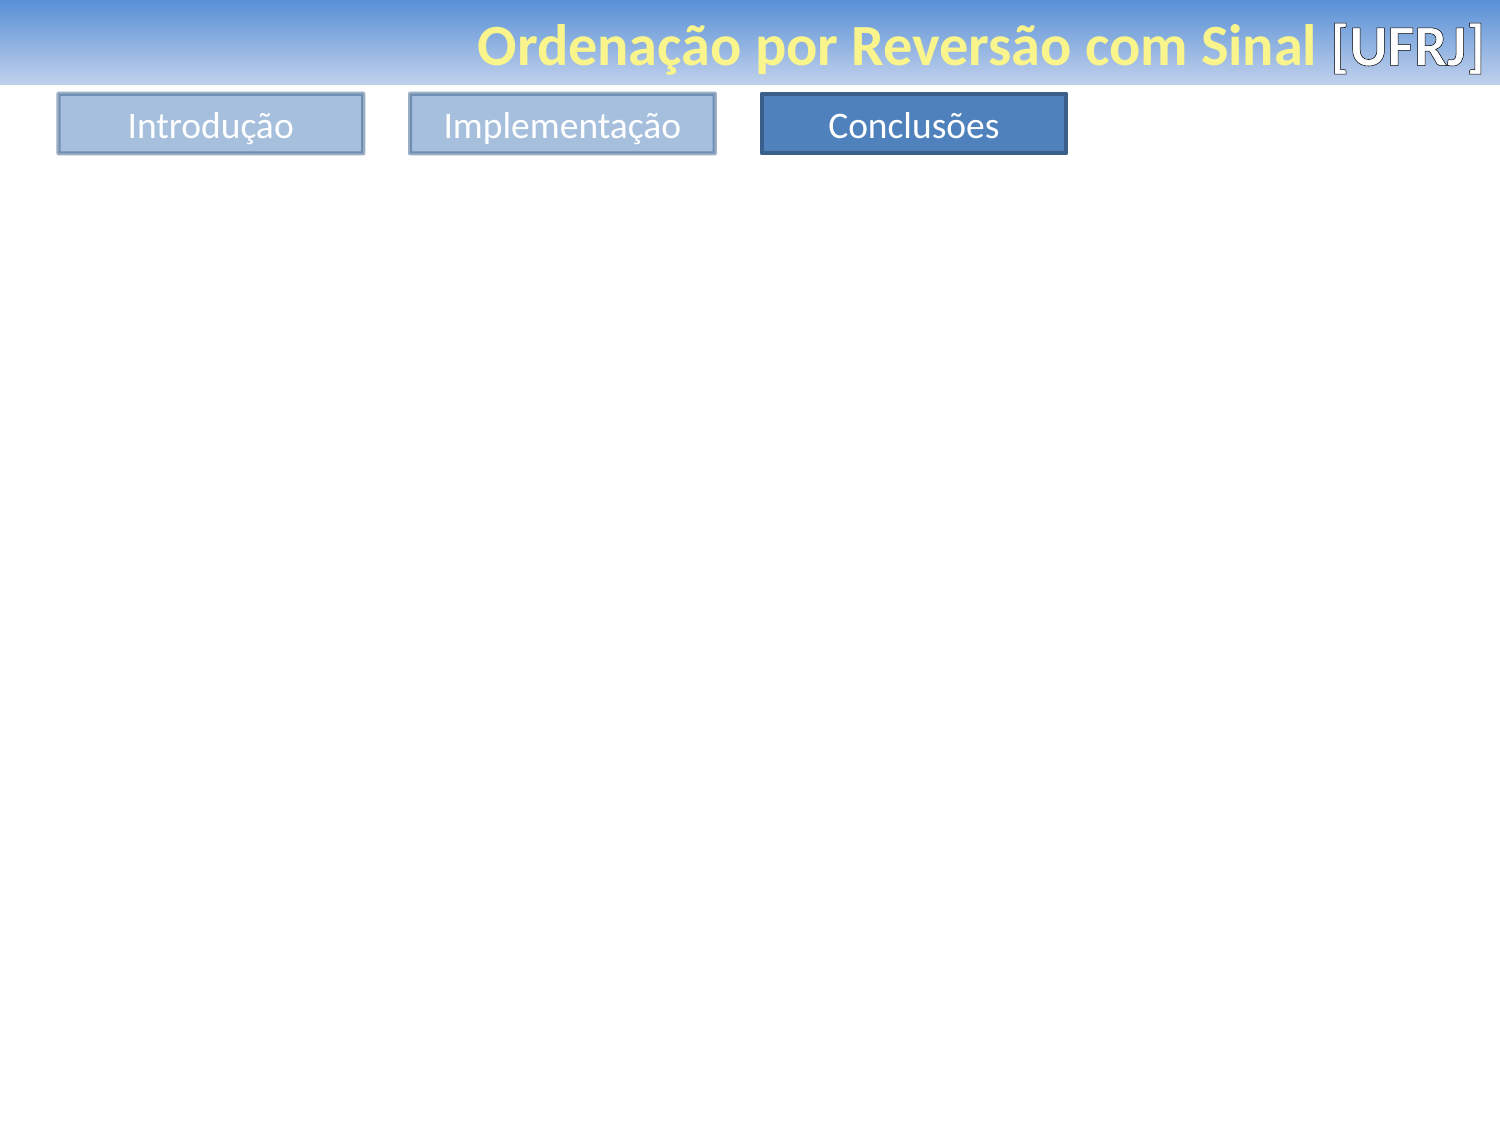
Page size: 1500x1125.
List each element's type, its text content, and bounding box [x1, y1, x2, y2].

text_box Ordenação por Reversão com Sinal [UFRJ] [0, 0, 1500, 85]
text_box Implementação [408, 92, 717, 155]
text_box Conclusões [760, 92, 1068, 155]
text_box Introdução [56, 92, 365, 155]
